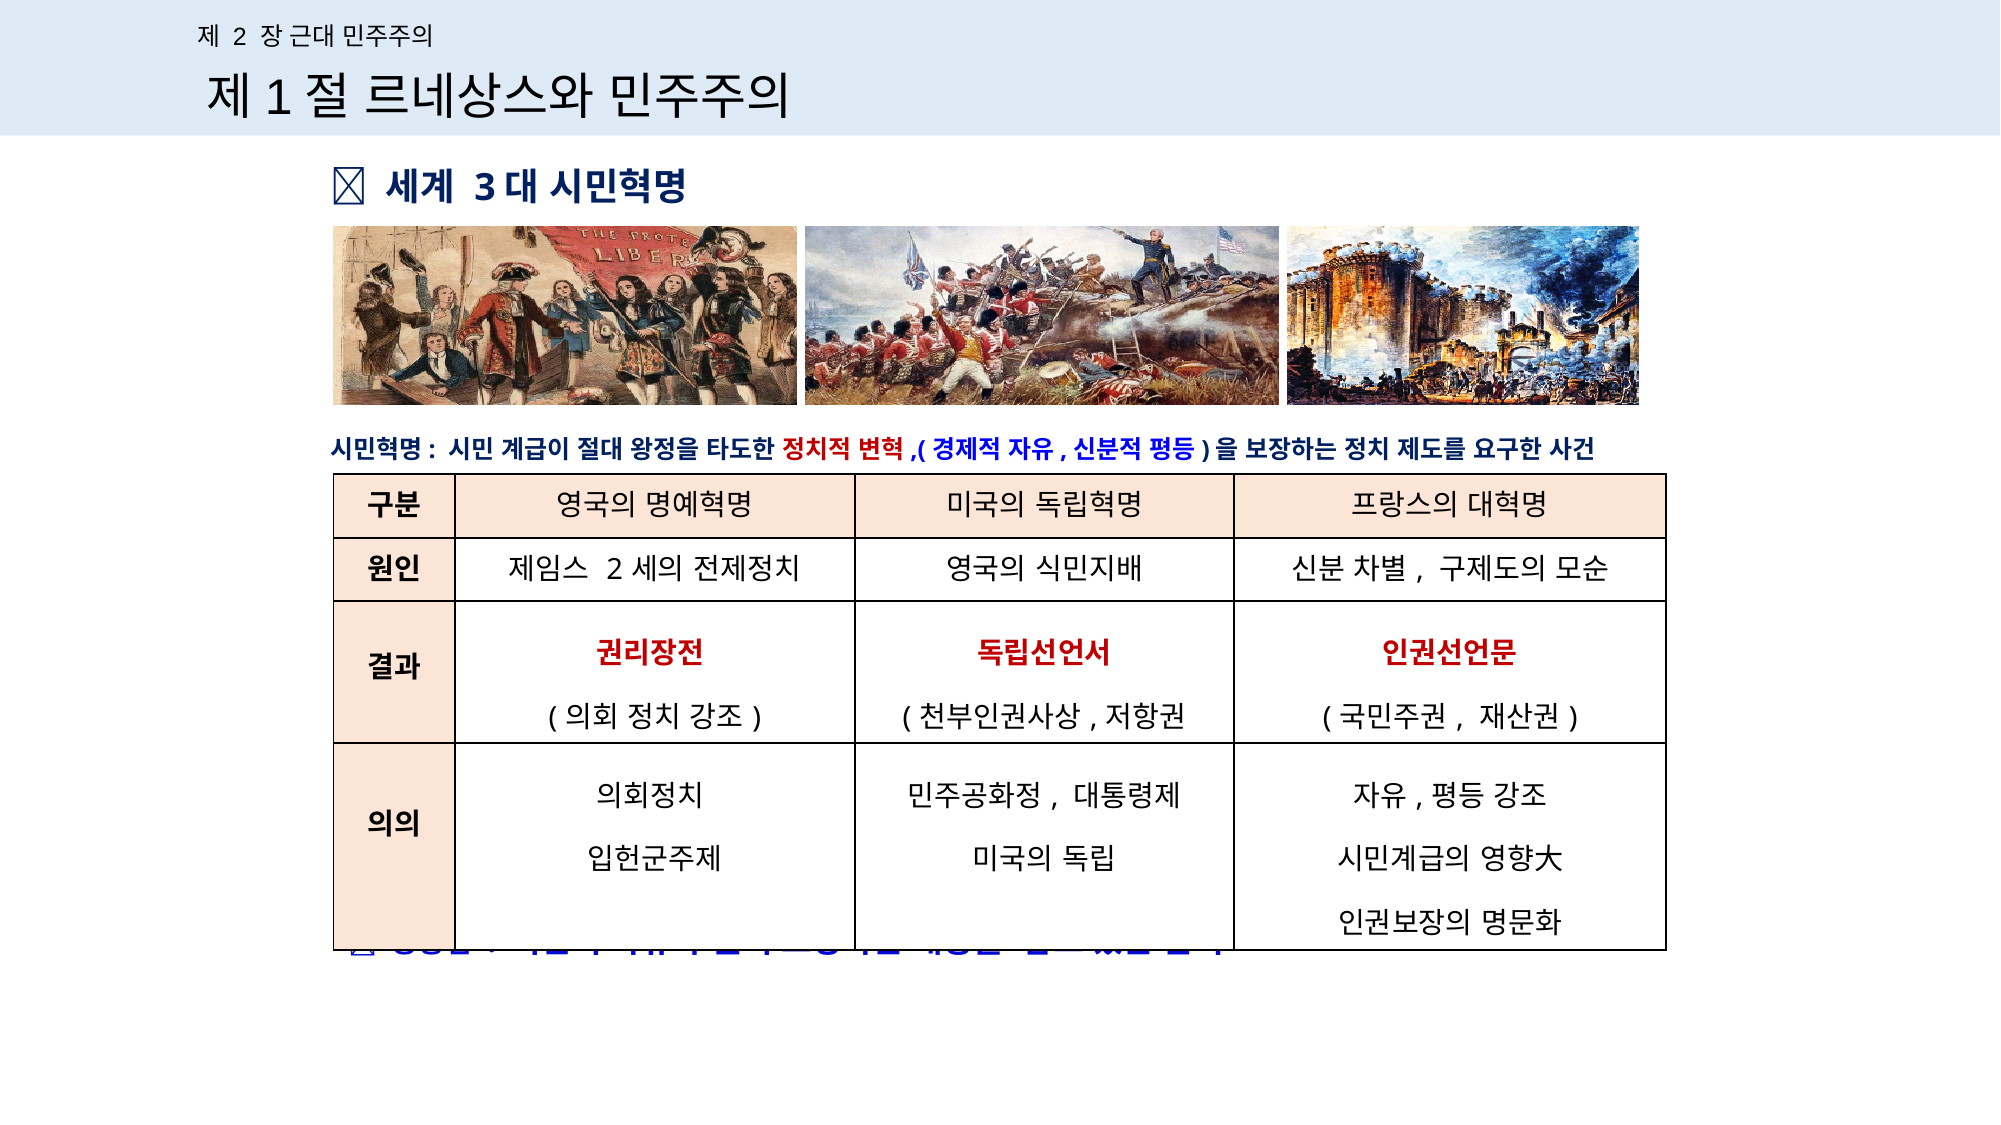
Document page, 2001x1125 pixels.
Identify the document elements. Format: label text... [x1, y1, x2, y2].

table_cell 결과 [334, 602, 454, 742]
table_cell 신분 차별, 구제도의 모순 [1235, 539, 1665, 600]
table_cell 민주공화정, 대통령제 미국의 독립 [856, 744, 1233, 949]
table_cell 자유,평등 강조 시민계급의 영향大 인권보장의 명문화 [1235, 744, 1665, 949]
table_cell 제임스 2세의 전제정치 [456, 539, 854, 600]
text_box  세계 3대 시민혁명 [316, 156, 719, 221]
table_header 미국의 독립혁명 [856, 475, 1233, 537]
table_cell 권리장전 (의회 정치 강조) [456, 602, 854, 742]
table_cell 의회정치 입헌군주제 [456, 744, 854, 949]
text_box 시민혁명: 시민 계급이 절대 왕정을 타도한 정치적 변혁,(경제적 자유,신분적 평등)을 보장하는 정치 제도를 요구한 사건 [316, 425, 1684, 475]
table_header 영국의 명예혁명 [456, 475, 854, 537]
table_cell 독립선언서 (천부인권사상,저항권 [856, 602, 1233, 742]
table_cell 원인 [334, 539, 454, 600]
table_header 프랑스의 대혁명 [1235, 475, 1665, 537]
text_box 제1절 르네상스와 민주주의 [191, 56, 808, 132]
text_box 제 2 장 근대 민주주의 [182, 13, 450, 58]
table_cell 영국의 식민지배 [856, 539, 1233, 600]
table_header 구분 [334, 475, 454, 537]
table_cell 인권선언문 (국민주권, 재산권) [1235, 602, 1665, 742]
text_box  공통점 : 시민의 자유와 권리 보장하는 내용을 담고 있는 문서 [333, 951, 1330, 961]
text_box [0, 0, 2000, 136]
table_cell 의의 [334, 744, 454, 949]
picture [333, 226, 1639, 407]
